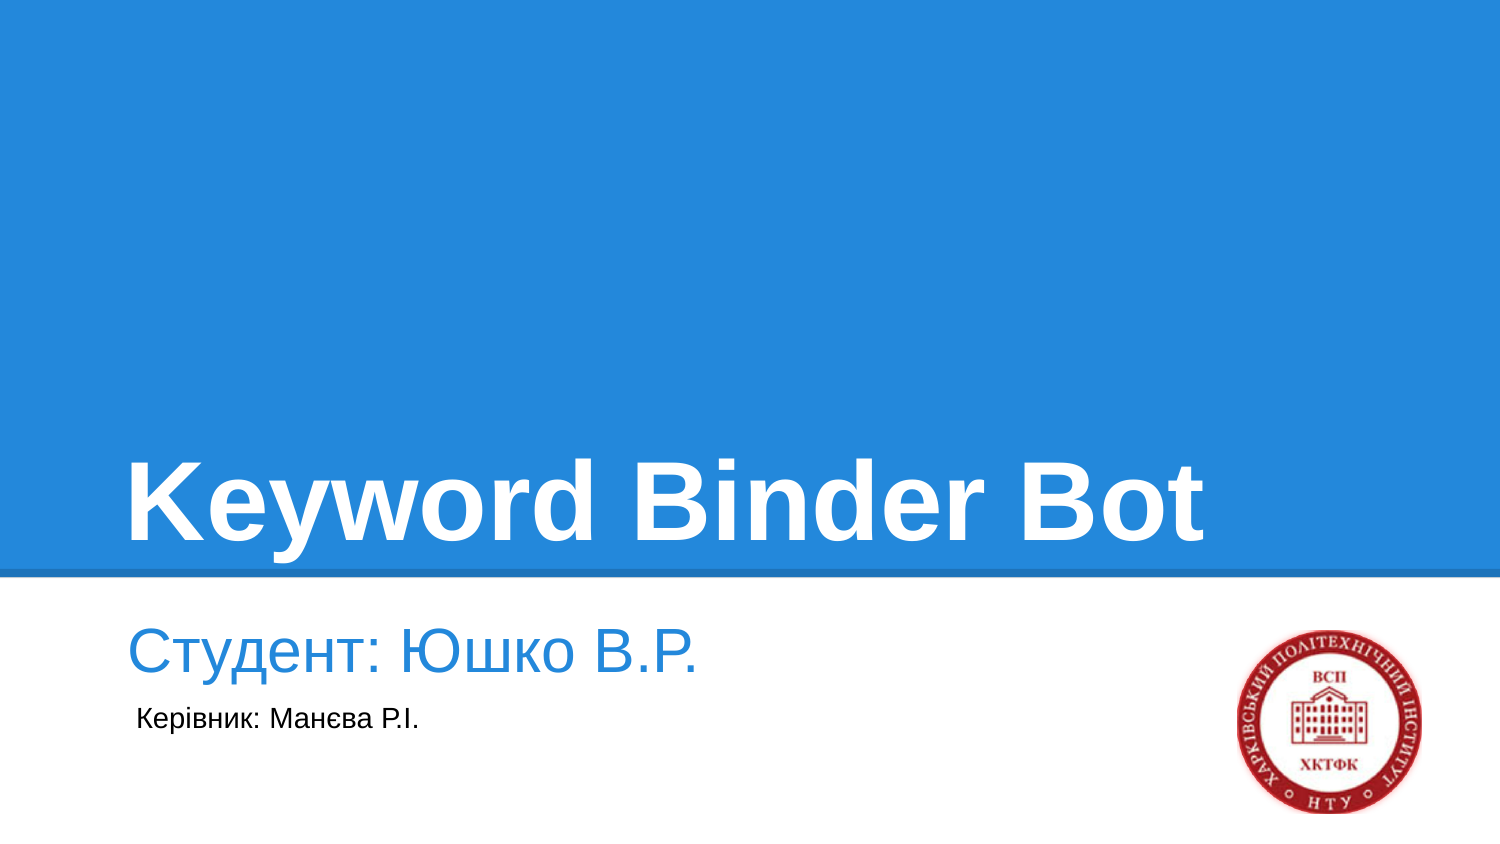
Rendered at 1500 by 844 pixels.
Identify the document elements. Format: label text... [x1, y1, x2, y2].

subtitle Студент: Юшко В.Р. [112, 594, 882, 722]
subtitle Керівник: Манєва Р.І. [120, 684, 1022, 781]
picture [1237, 629, 1422, 815]
title Keyword Binder Bot [34, 307, 1238, 578]
